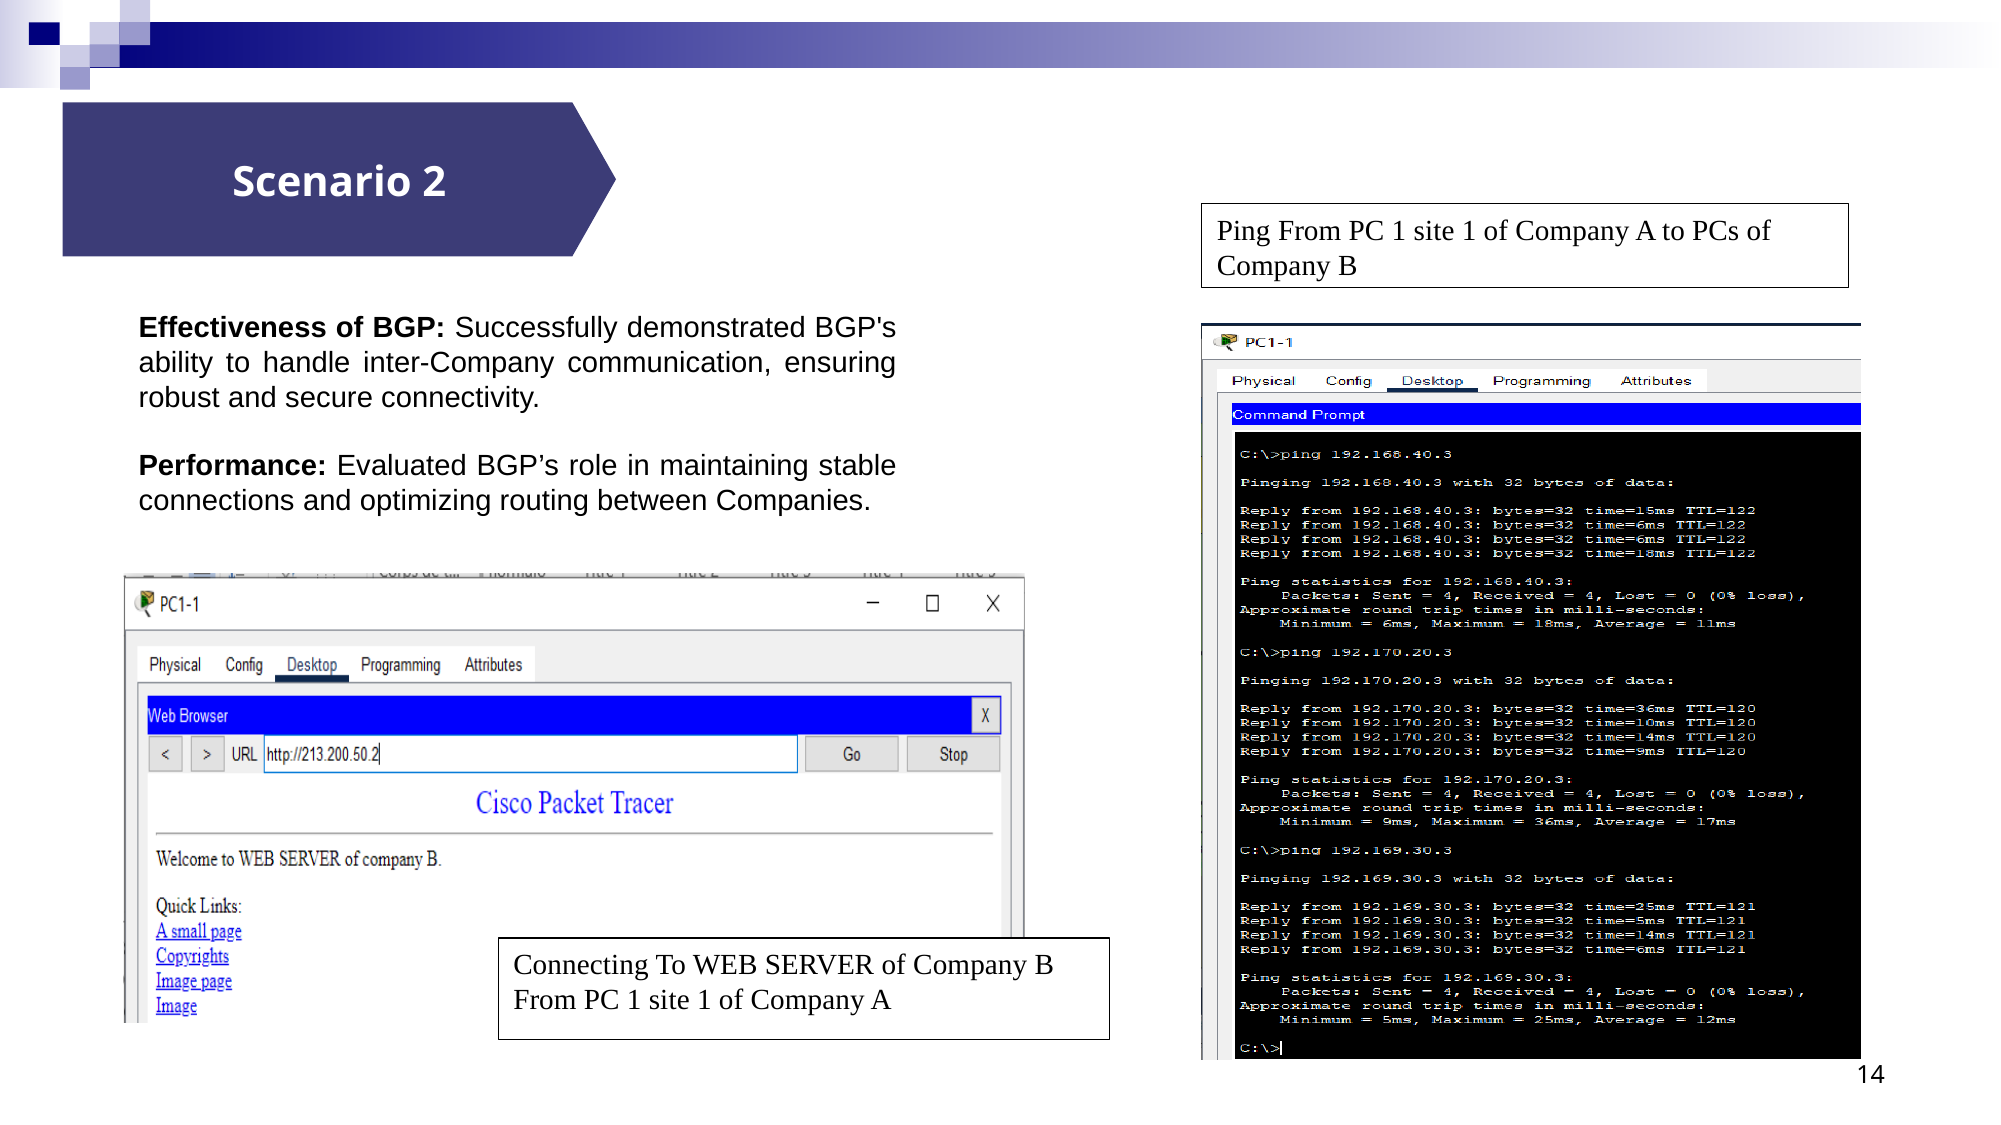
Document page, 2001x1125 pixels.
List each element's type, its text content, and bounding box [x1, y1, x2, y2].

text_box Scenario 2 [60, 100, 618, 259]
text_box Ping From PC 1 site 1 of Company A to PCs of Company B [1201, 203, 1849, 288]
text_box Effectiveness of BGP: Successfully demonstrated BGP's ability to handle inter-Company communication, ensuring robust and secure connectivity. [123, 300, 913, 421]
text_box Performance: Evaluated BGP’s role in maintaining stable connections and optimizing routing between Companies. [123, 439, 913, 524]
picture [123, 573, 1025, 1023]
picture [1201, 322, 1862, 1061]
slide_number 14 [1433, 1024, 1901, 1101]
text_box Connecting To WEB SERVER of Company B From PC 1 site 1 of Company A [498, 937, 1110, 1040]
